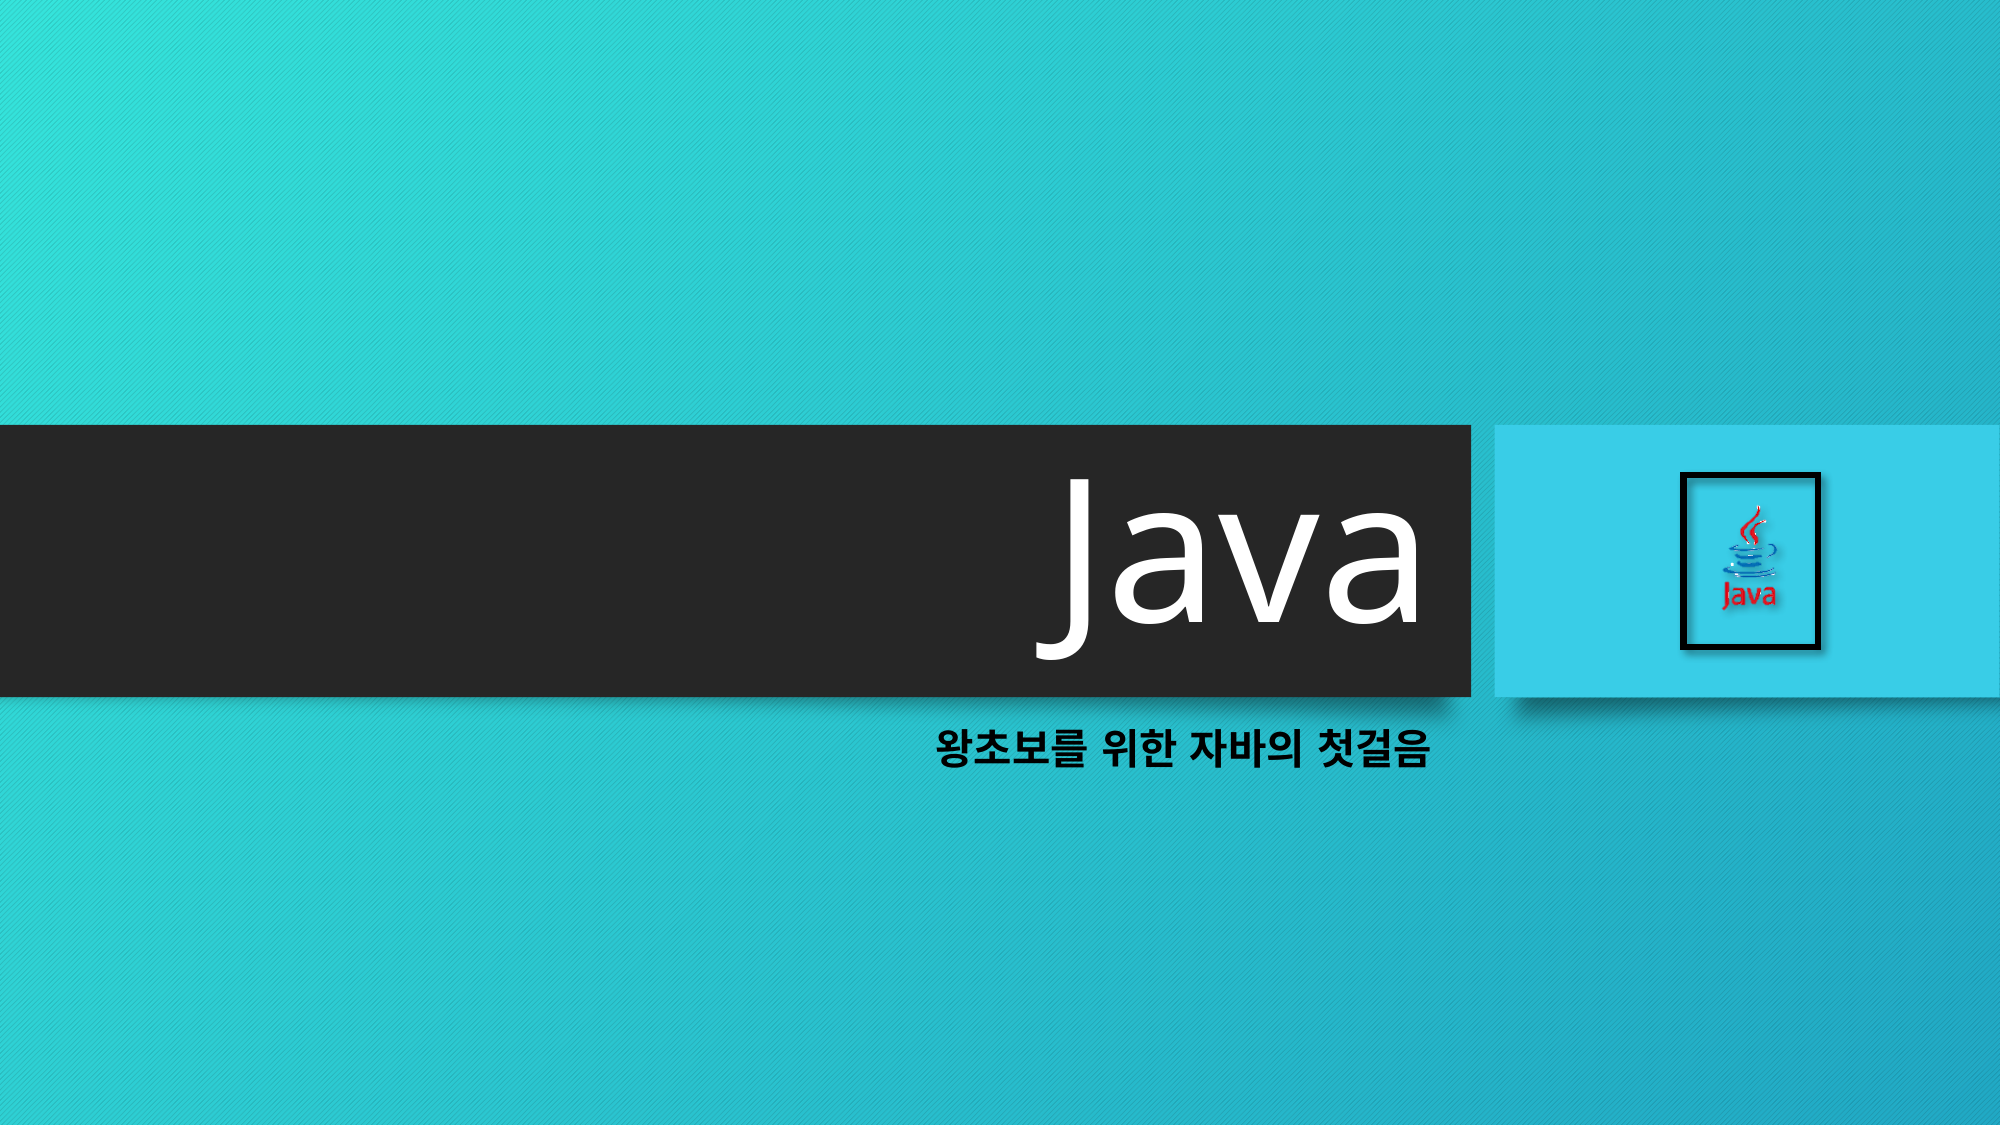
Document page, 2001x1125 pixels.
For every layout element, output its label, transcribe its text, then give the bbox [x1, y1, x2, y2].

picture [0, 698, 1472, 742]
subtitle 왕초보를 위한 자바의 첫걸음 [111, 720, 1448, 905]
title Java [111, 448, 1448, 674]
picture [1686, 477, 1816, 645]
picture [1494, 698, 2000, 742]
